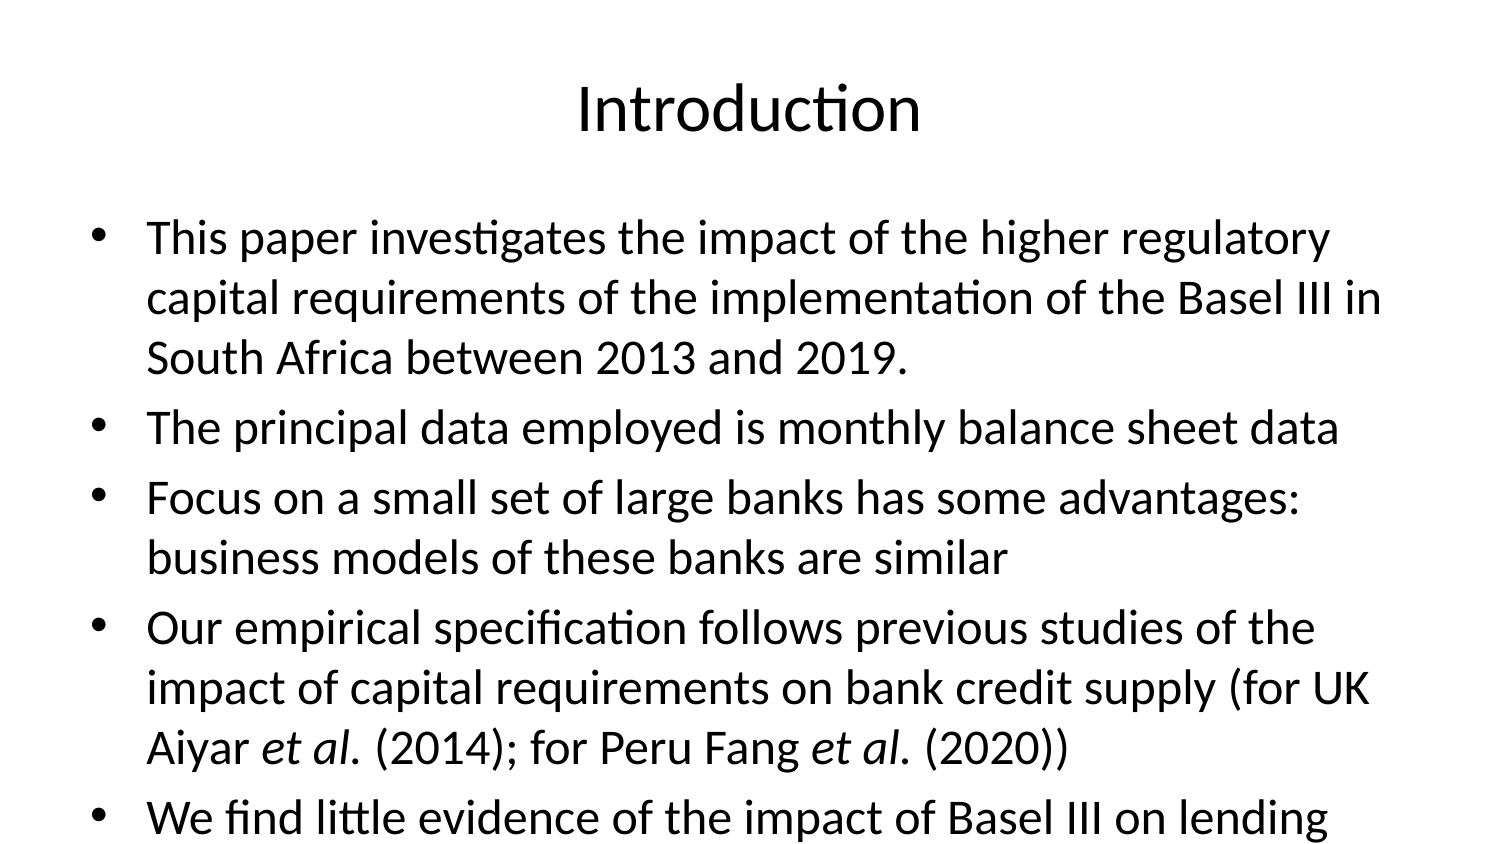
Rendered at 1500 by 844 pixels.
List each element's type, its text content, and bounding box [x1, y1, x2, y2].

list This paper investigates the impact of the higher regulatory capital requirements of the implementation of the Basel III in South Africa between 2013 and 2019. The principal data employed is monthly balance sheet data Focus on a small set of large banks has some advantages: business models of these banks are similar Our empirical specification follows previous studies of the impact of capital requirements on bank credit supply (for UK Aiyar et al. (2014); for Peru Fang et al. (2020)) We find little evidence of the impact of Basel III on lending [75, 196, 1425, 754]
title Introduction [75, 33, 1425, 175]
